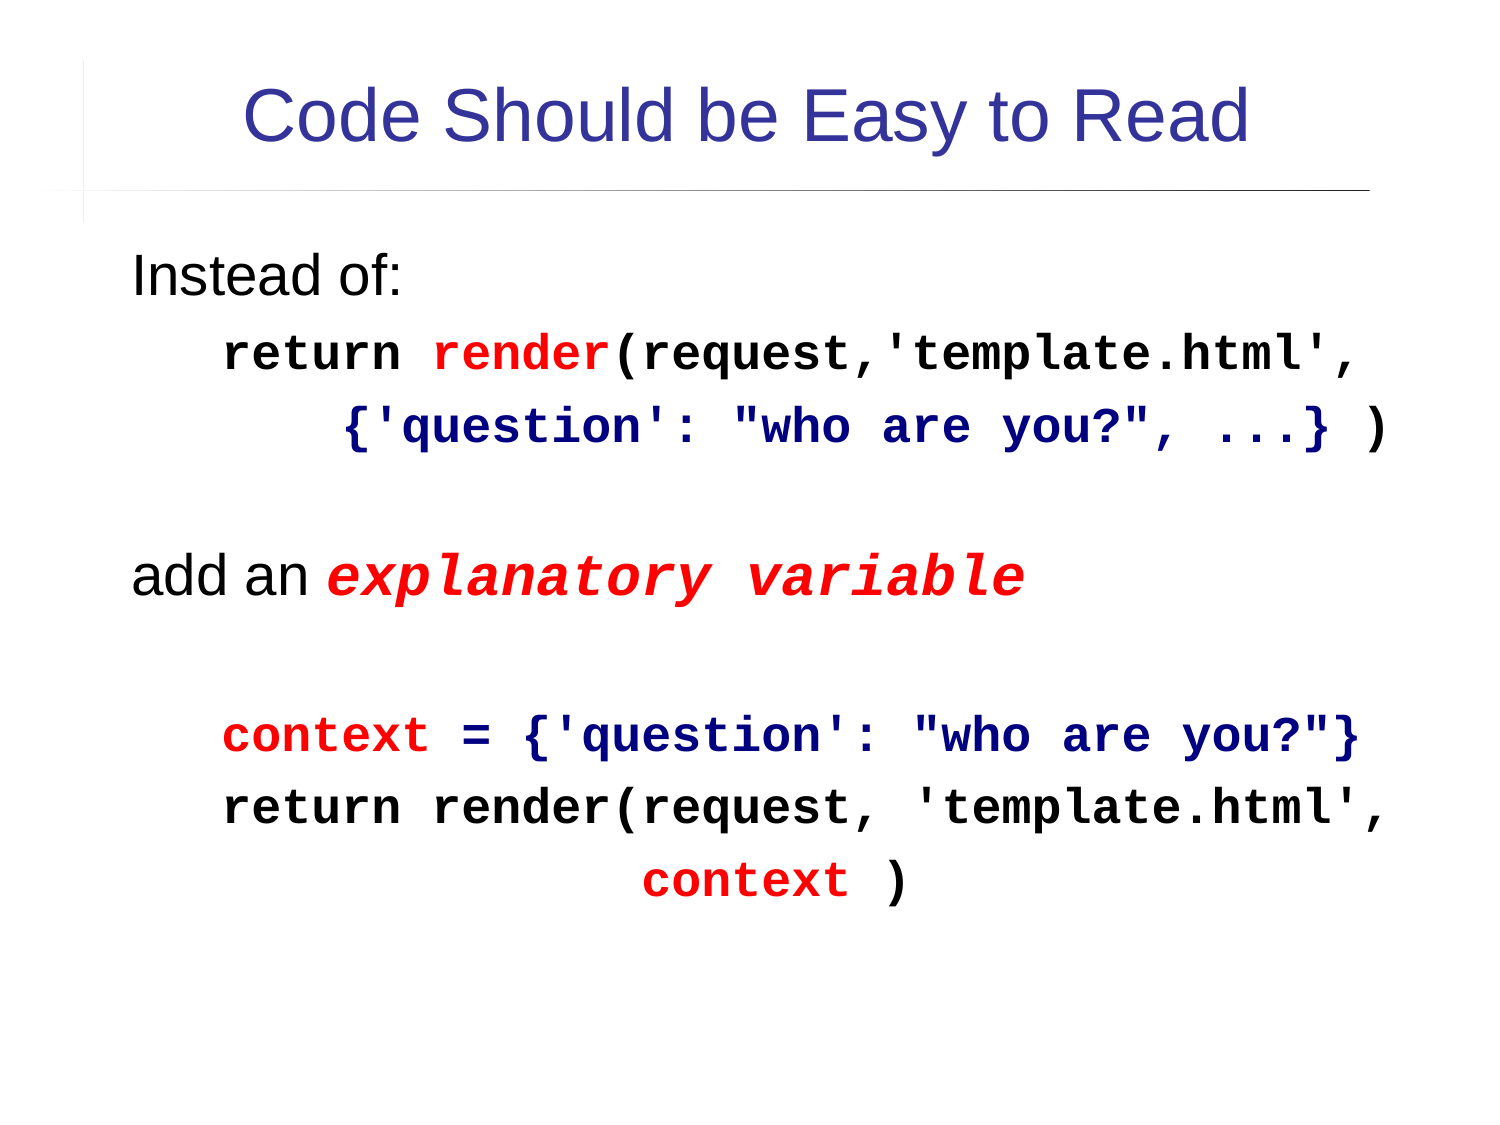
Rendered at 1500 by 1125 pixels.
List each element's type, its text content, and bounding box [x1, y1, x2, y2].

text_box Instead of: return render(request,'template.html', {'question': "who are you?", ...} ) add an explanatory variable context = {'question': "who are you?"} return render(request, 'template.html', context ) [110, 229, 1470, 1065]
text_box Code Should be Easy to Read [100, 42, 1395, 180]
